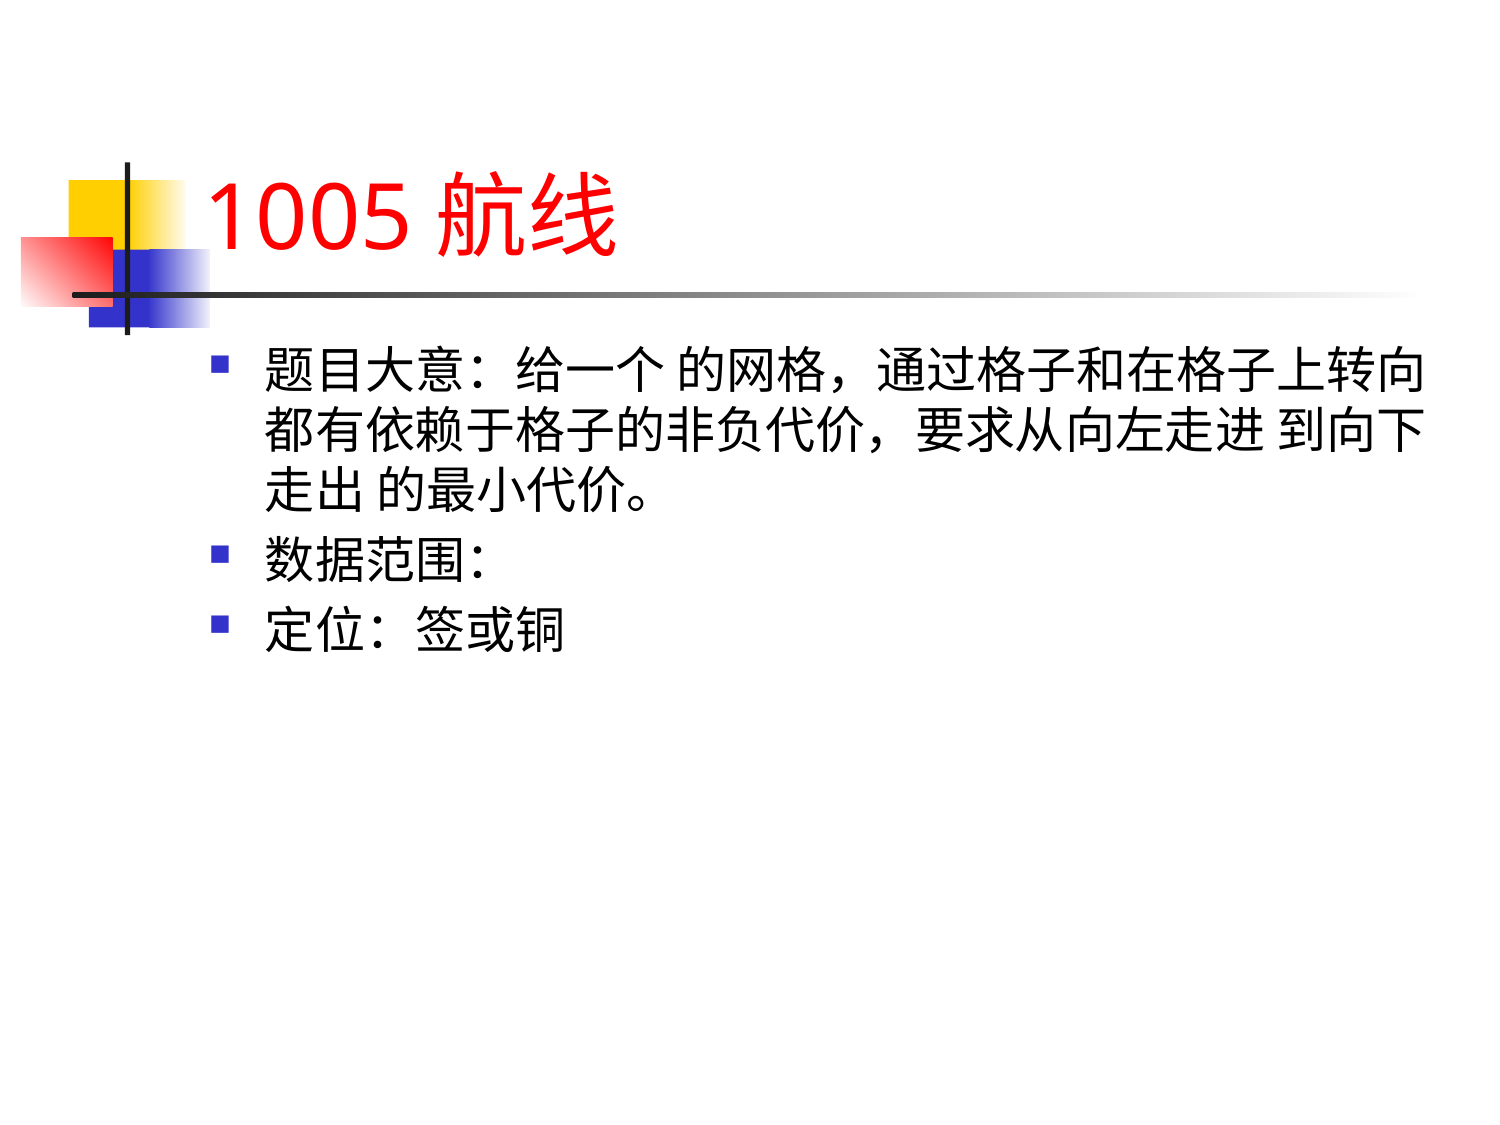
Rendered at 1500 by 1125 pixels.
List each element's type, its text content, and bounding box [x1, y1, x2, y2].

title 1005航线 [188, 34, 1468, 276]
